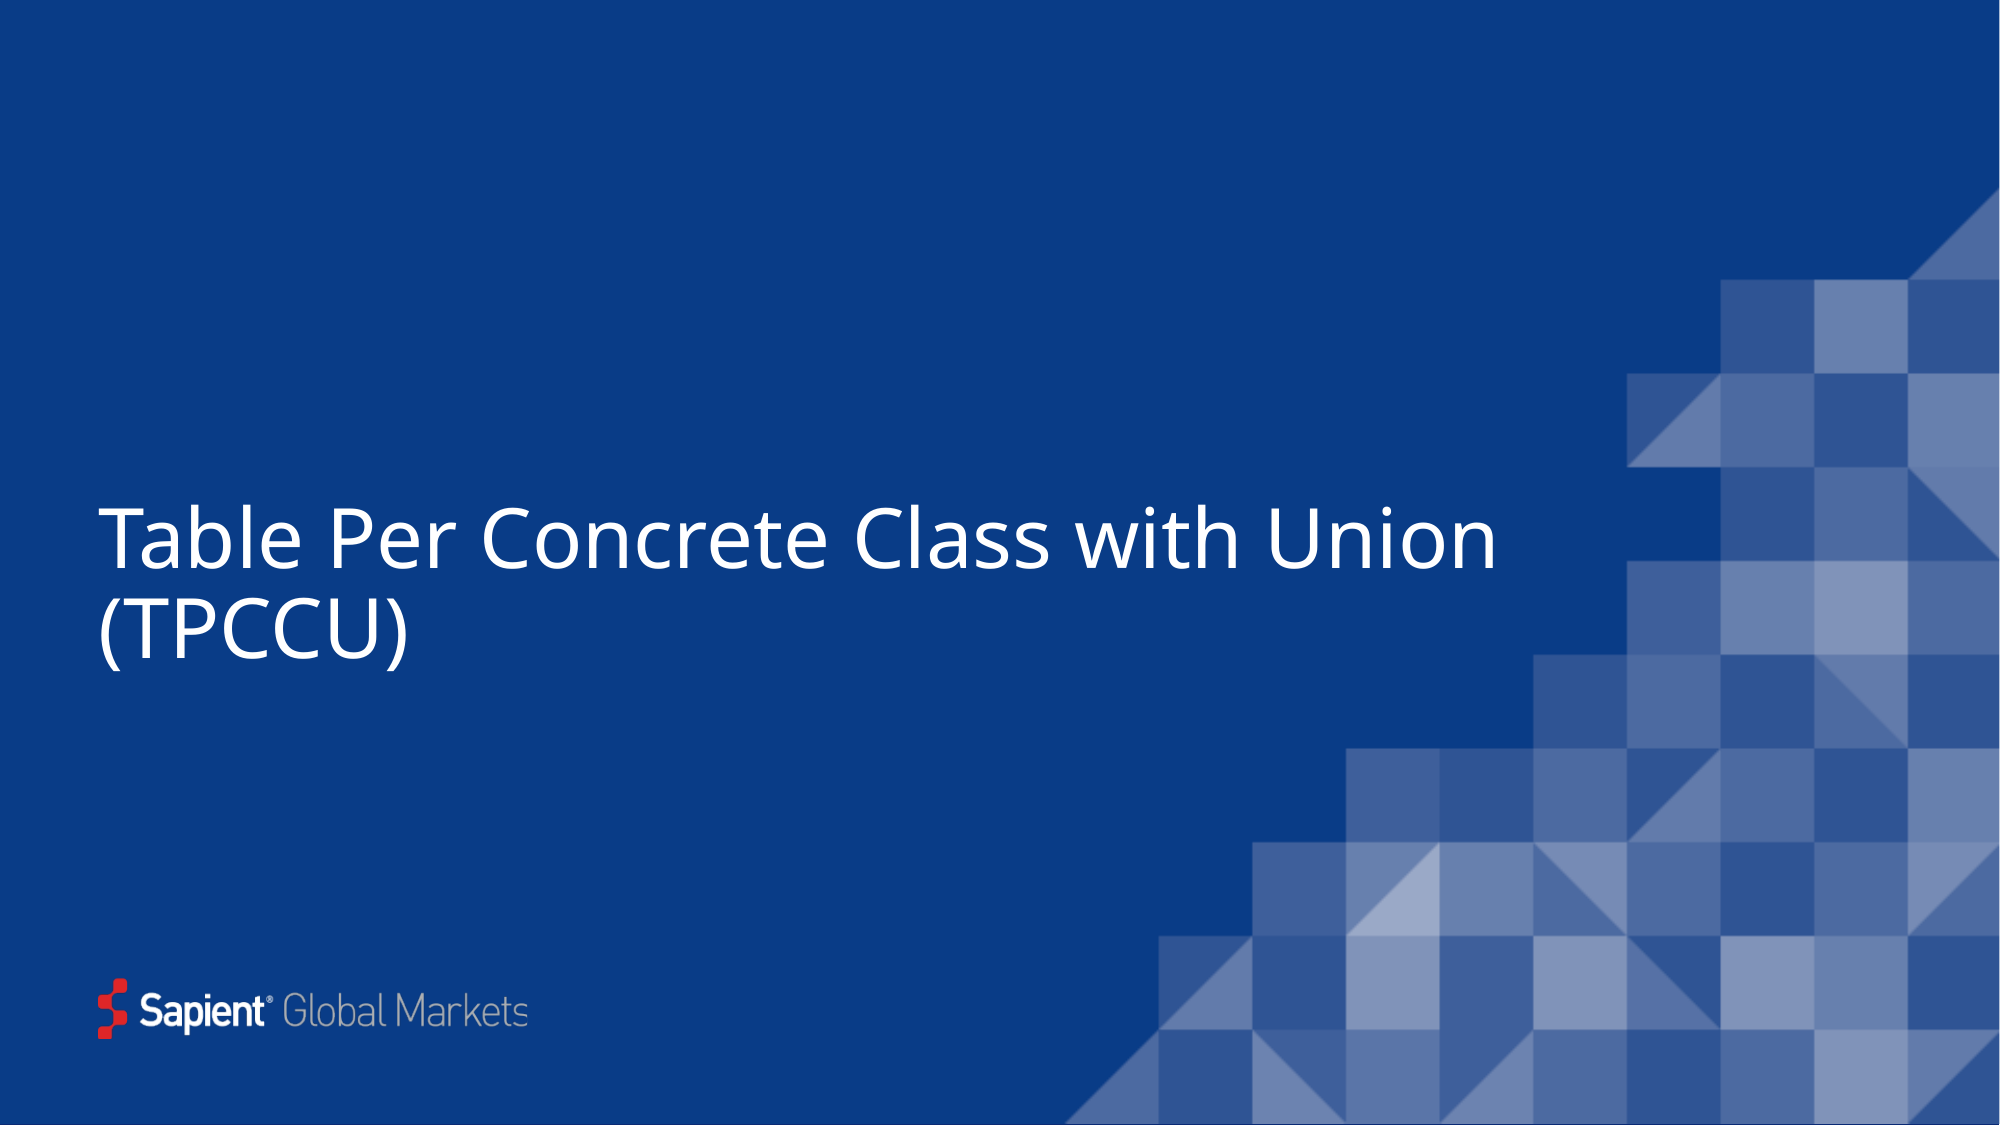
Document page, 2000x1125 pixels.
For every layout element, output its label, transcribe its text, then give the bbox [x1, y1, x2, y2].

title Table Per Concrete Class with Union (TPCCU) [98, 407, 1544, 529]
picture [0, 0, 2000, 1124]
